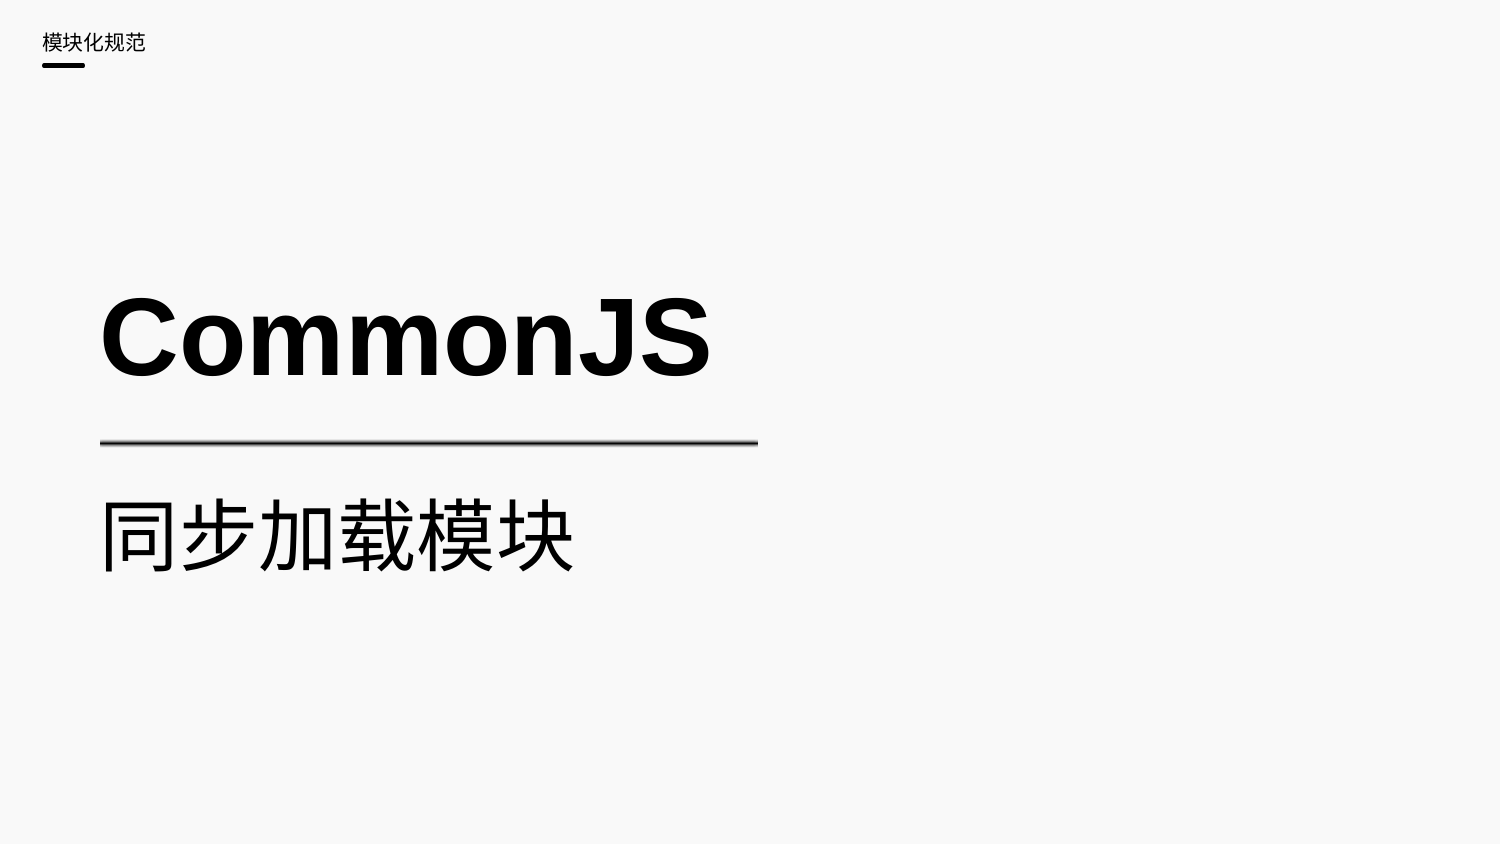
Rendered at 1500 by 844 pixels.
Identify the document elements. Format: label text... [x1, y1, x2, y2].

picture [99, 408, 758, 480]
text_box CommonJS [99, 254, 760, 415]
picture [42, 63, 85, 68]
text_box 模块化规范 [42, 33, 163, 60]
text_box 同步加载模块 [99, 480, 610, 590]
